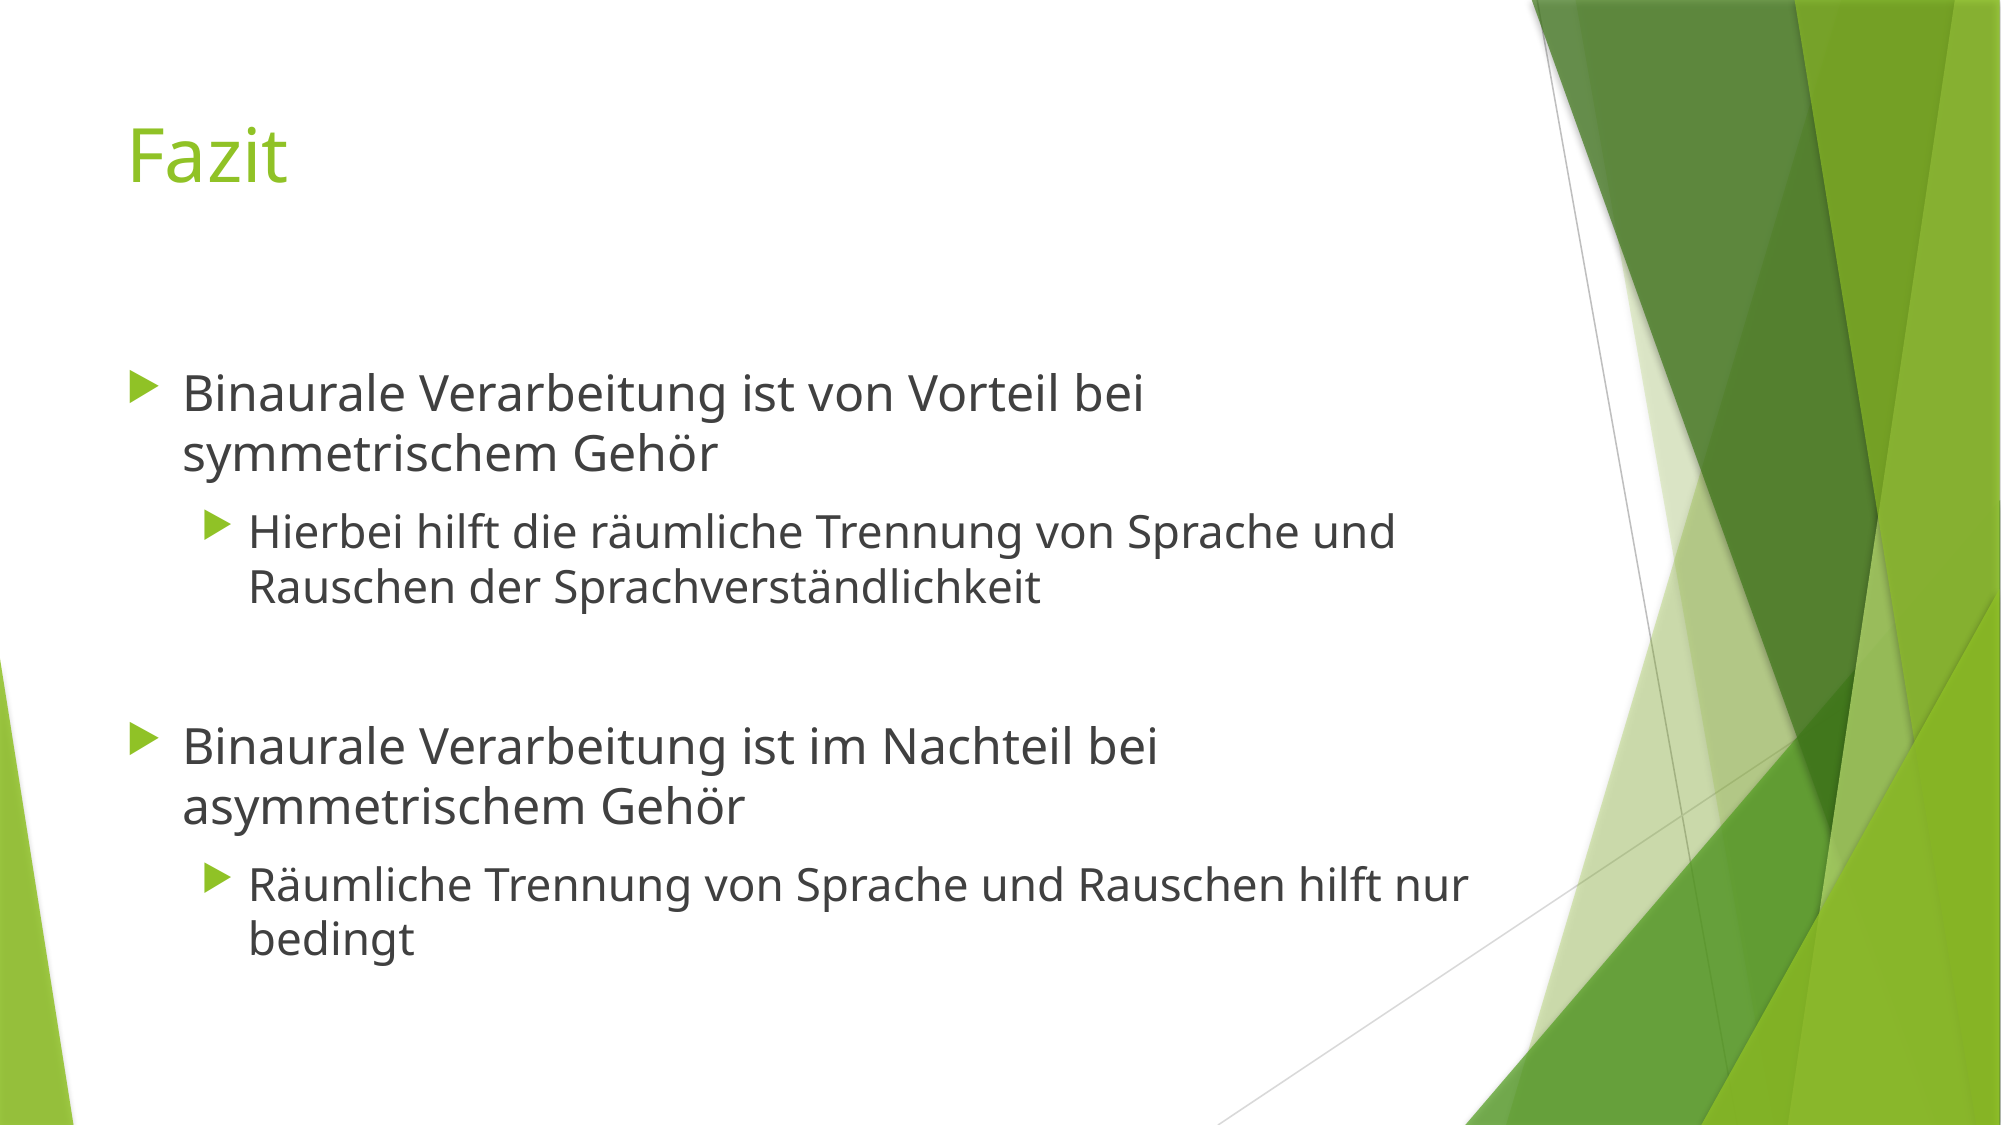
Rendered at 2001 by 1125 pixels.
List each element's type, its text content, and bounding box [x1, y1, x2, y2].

list Binaurale Verarbeitung ist von Vorteil bei symmetrischem Gehör Hierbei hilft die räumliche Trennung von Sprache und Rauschen der Sprachverständlichkeit Binaurale Verarbeitung ist im Nachteil bei asymmetrischem Gehör Räumliche Trennung von Sprache und Rauschen hilft nur bedingt [111, 354, 1522, 992]
title Fazit [111, 99, 1522, 317]
